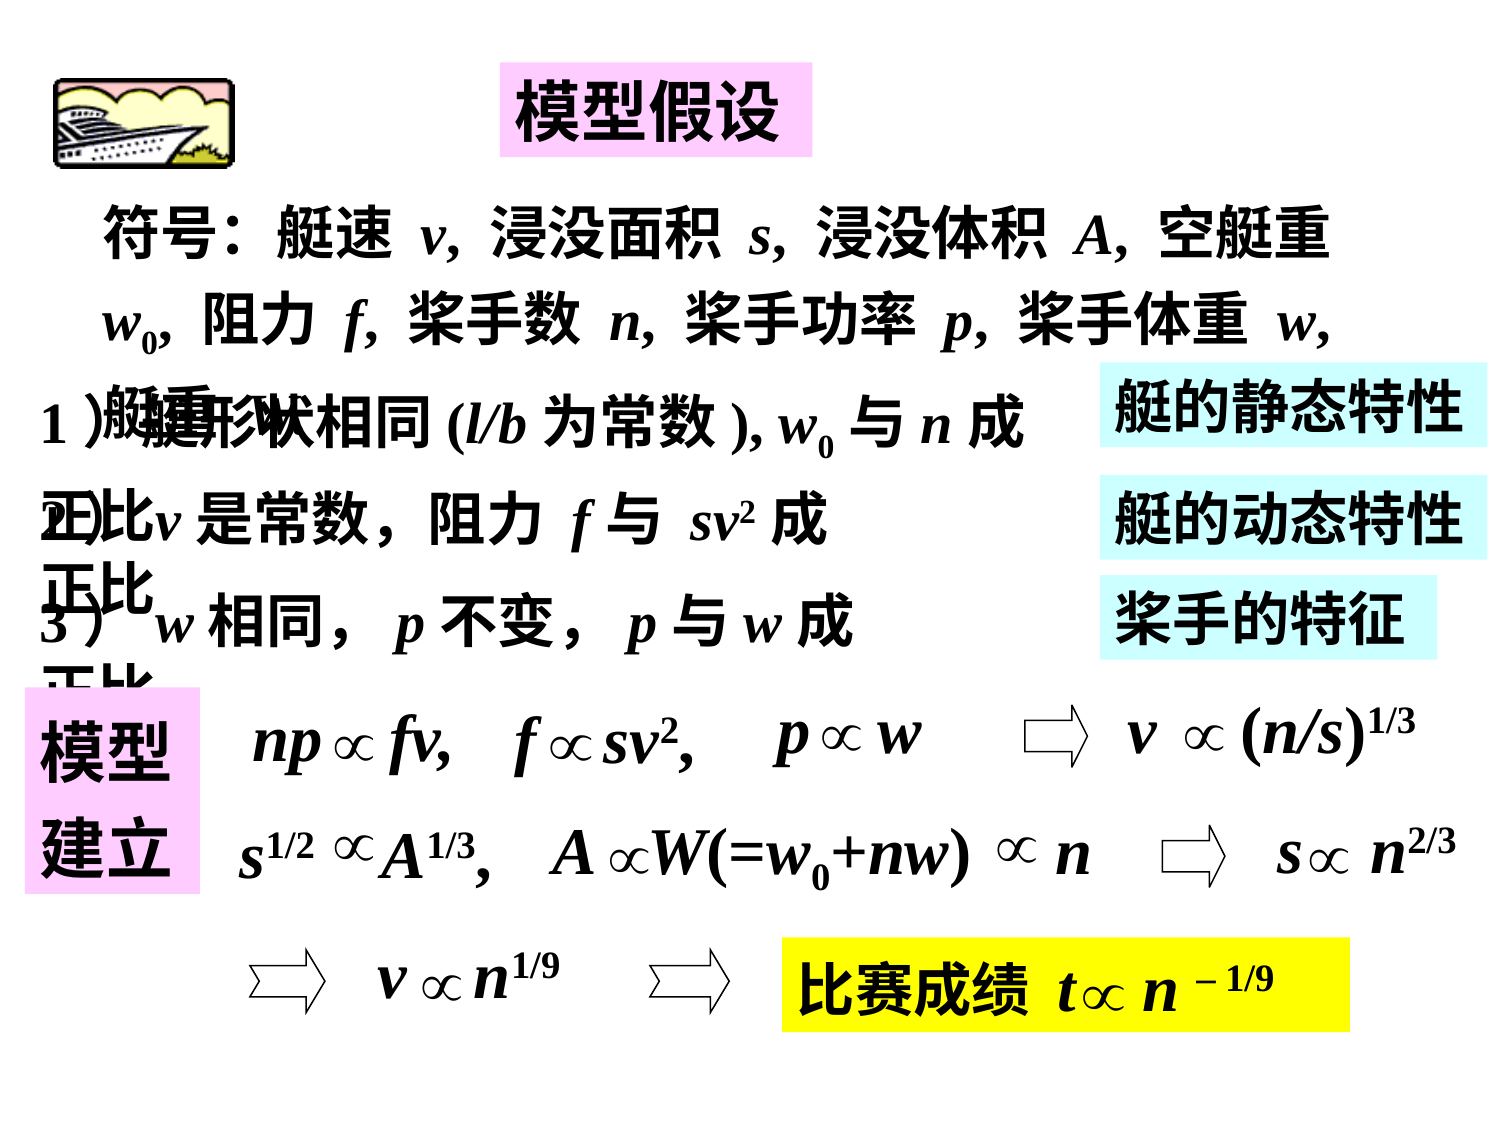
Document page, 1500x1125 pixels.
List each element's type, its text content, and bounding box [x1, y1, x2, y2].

text_box 2）v是常数，阻力 f与 sv2成正比 [24, 474, 888, 577]
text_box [1024, 679, 1451, 776]
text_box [224, 804, 534, 901]
text_box 桨手的特征 [1100, 575, 1438, 660]
text_box 符号：艇速 v, 浸没面积 s, 浸没体积 A, 空艇重 w0, 阻力 f, 桨手数 n, 桨手功率 p, 桨手体重 w, 艇重 W. [87, 174, 1400, 454]
text_box 模型假设 [499, 62, 813, 158]
text_box 艇的动态特性 [1099, 474, 1488, 560]
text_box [1162, 799, 1488, 896]
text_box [649, 937, 1351, 1033]
text_box 模型建立 [24, 687, 200, 894]
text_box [537, 799, 1151, 896]
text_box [237, 687, 488, 783]
text_box 1）艇形状相同(l/b为常数), w0与n成正比 [24, 362, 1075, 557]
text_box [762, 679, 963, 776]
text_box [52, 77, 235, 169]
text_box 3）w相同，p不变，p与w成正比 [24, 577, 925, 732]
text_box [499, 689, 727, 785]
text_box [249, 924, 613, 1021]
text_box 艇的静态特性 [1099, 362, 1488, 448]
